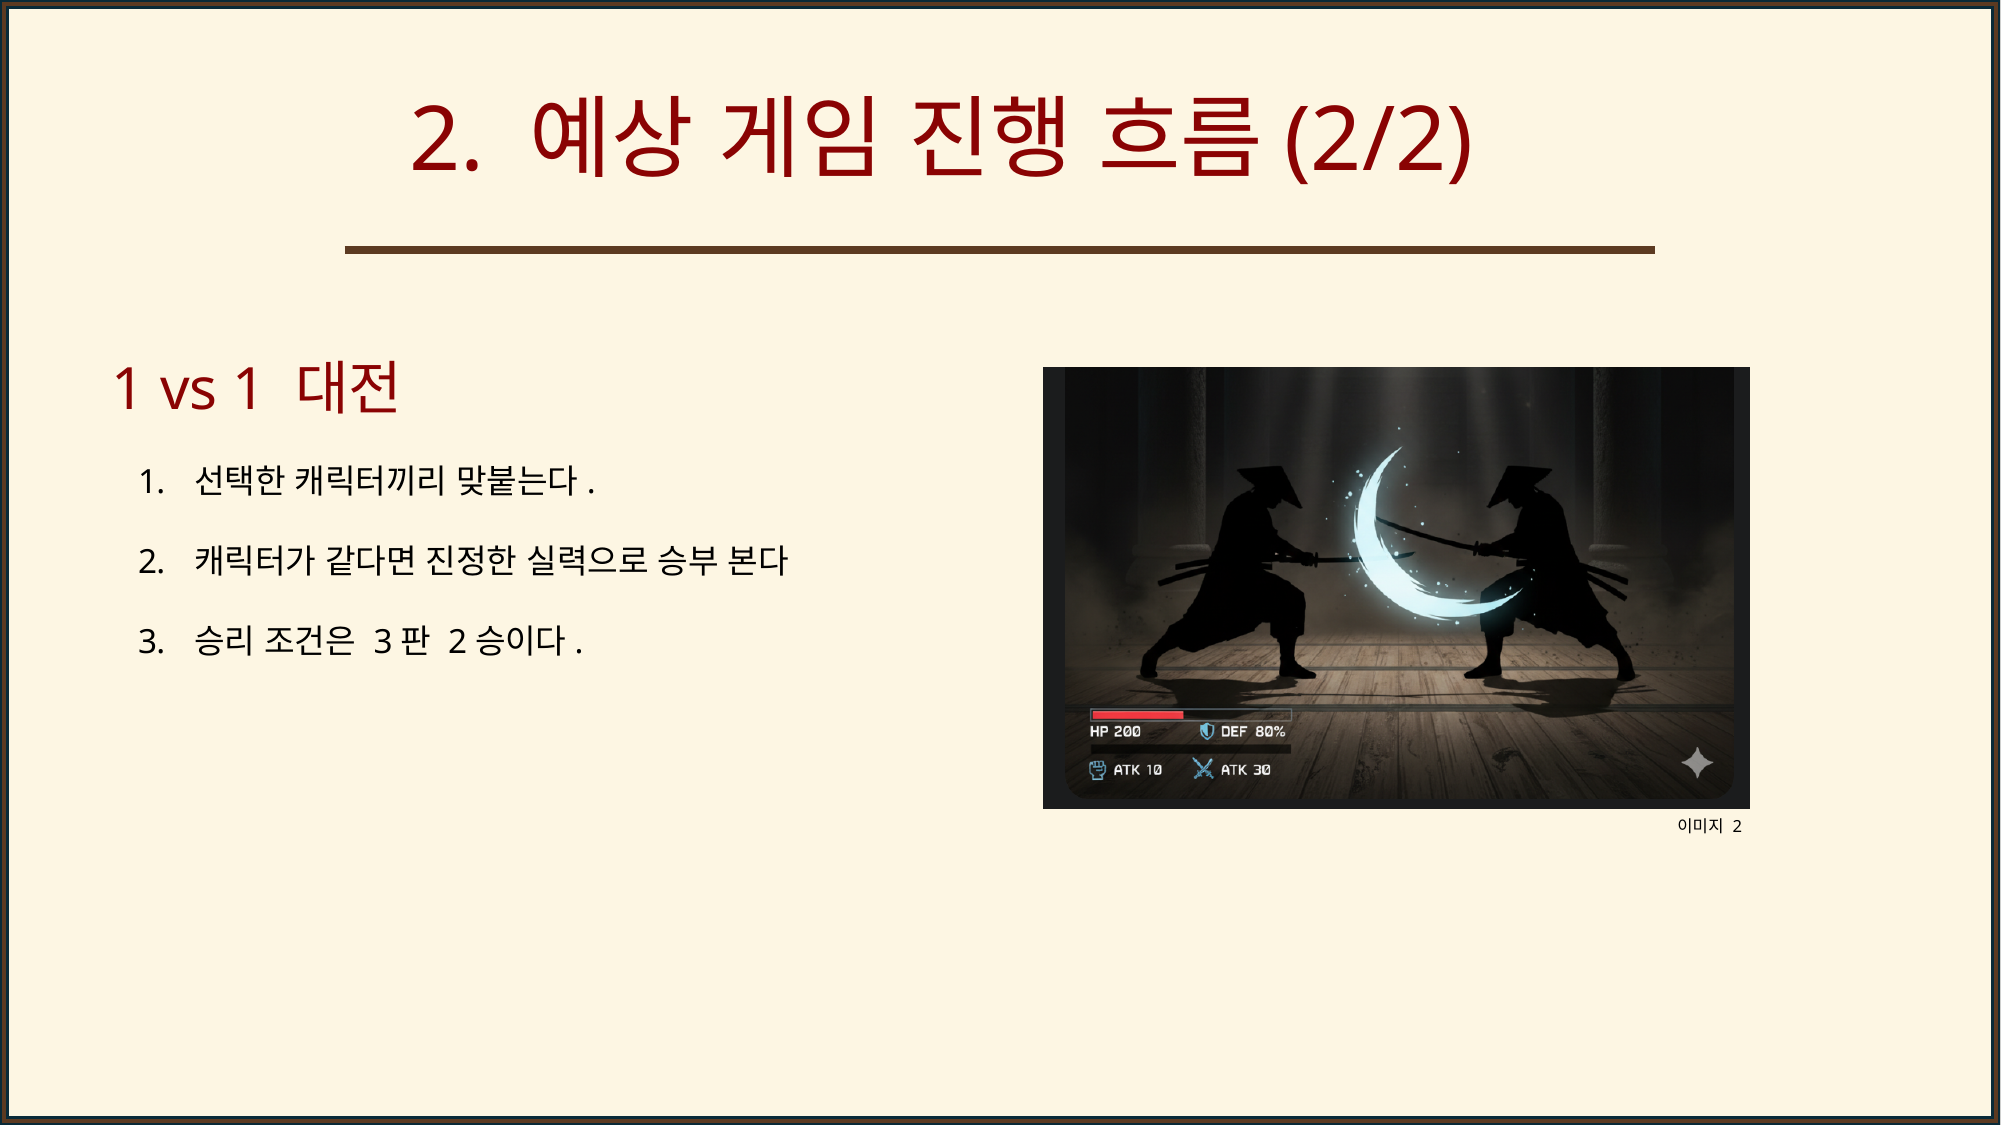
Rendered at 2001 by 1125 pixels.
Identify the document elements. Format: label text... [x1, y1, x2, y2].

text_box 선택한 캐릭터끼리 맞붙는다. 캐릭터가 같다면 진정한 실력으로 승부 본다 승리 조건은 3판 2승이다. [123, 453, 1043, 668]
text_box 2. 예상 게임 진행 흐름(2/2) [394, 75, 1605, 198]
text_box 이미지 2 [1662, 808, 1789, 843]
picture [1043, 367, 1751, 809]
text_box 1 vs 1 대전 [97, 342, 535, 430]
